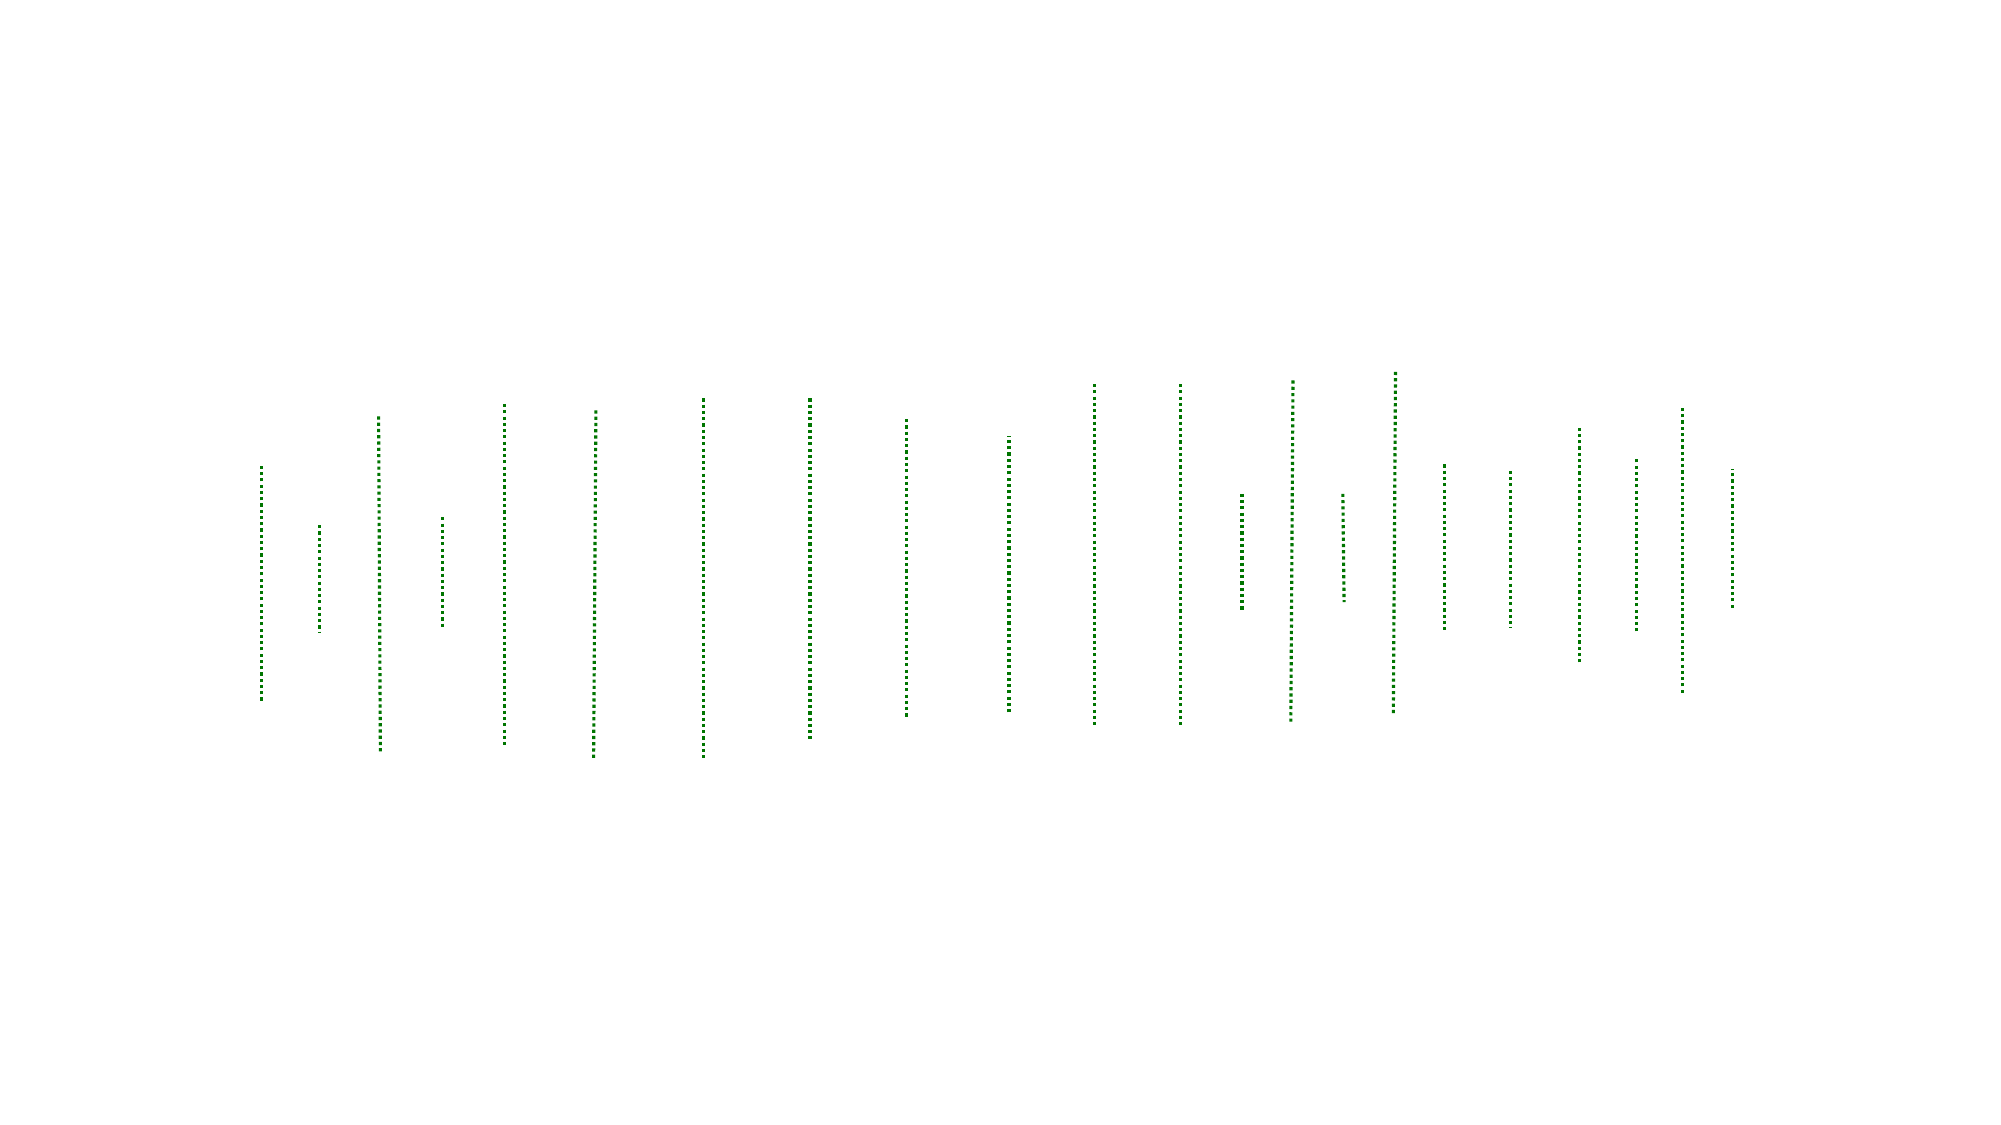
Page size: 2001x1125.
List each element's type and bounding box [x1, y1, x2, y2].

text_box [1290, 380, 1294, 722]
